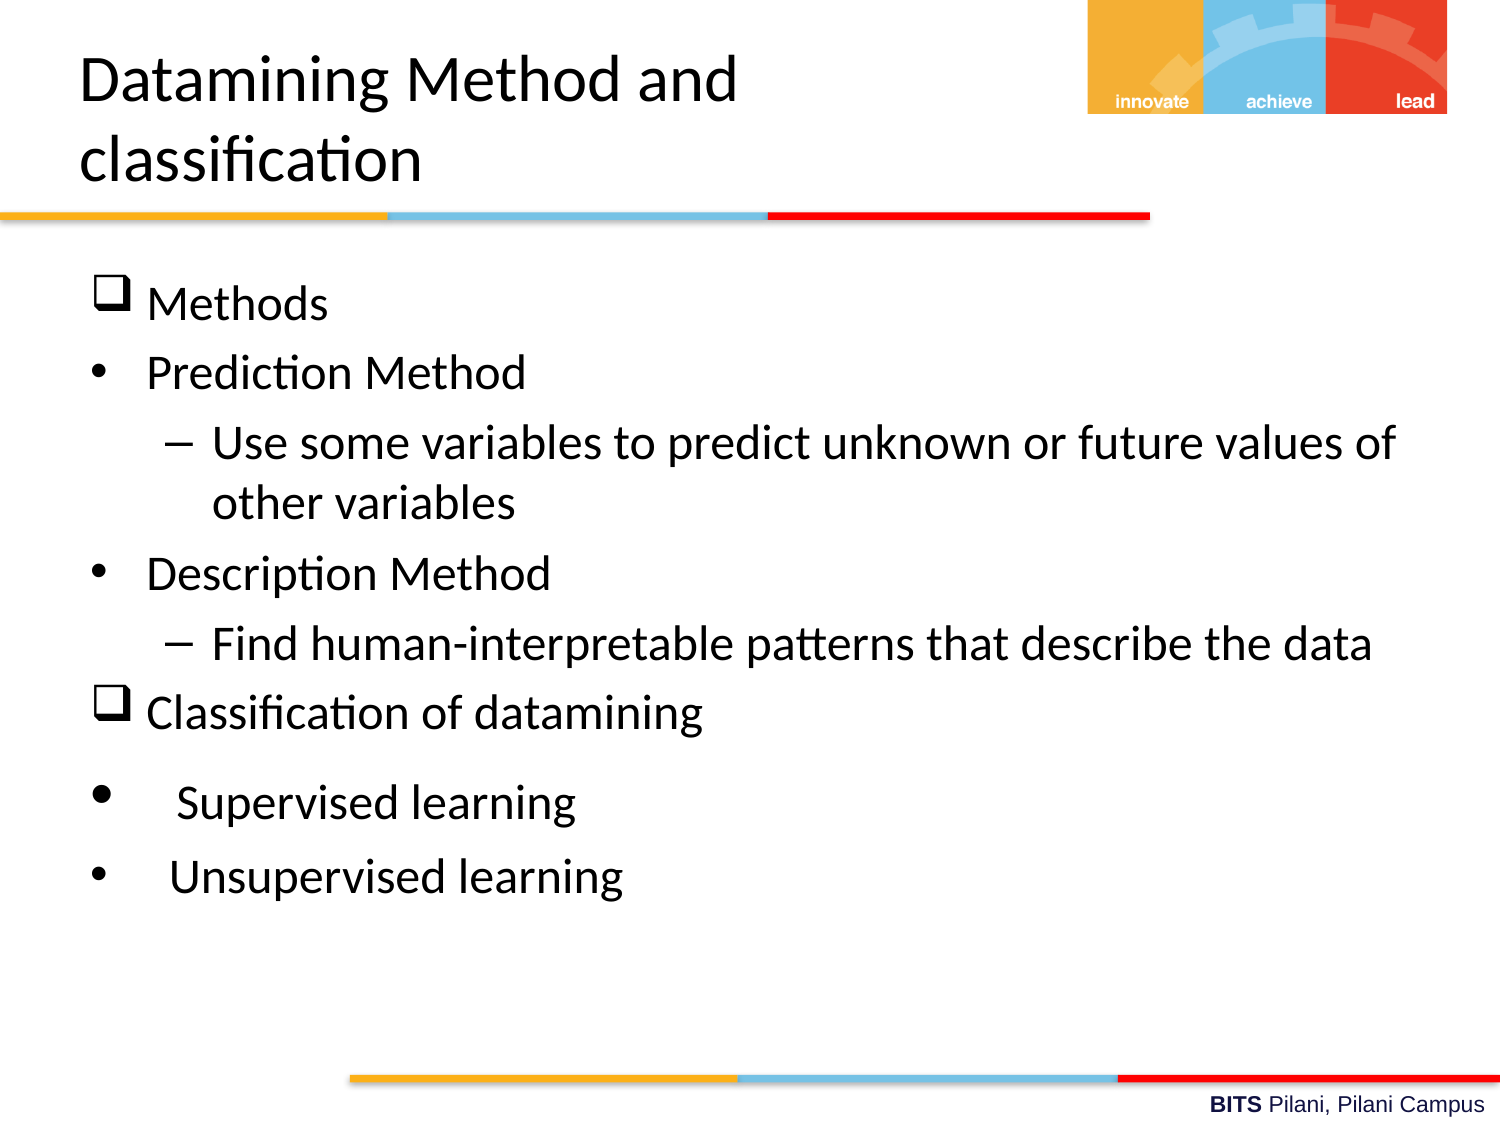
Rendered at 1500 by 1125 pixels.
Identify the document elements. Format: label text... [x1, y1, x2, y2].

list Methods Prediction Method Use some variables to predict unknown or future values of other variables Description Method Find human-interpretable patterns that describe the data Classification of datamining Supervised learning Unsupervised learning [75, 262, 1425, 1005]
picture [1087, 0, 1448, 114]
title Datamining Method and classification [64, 45, 1069, 185]
